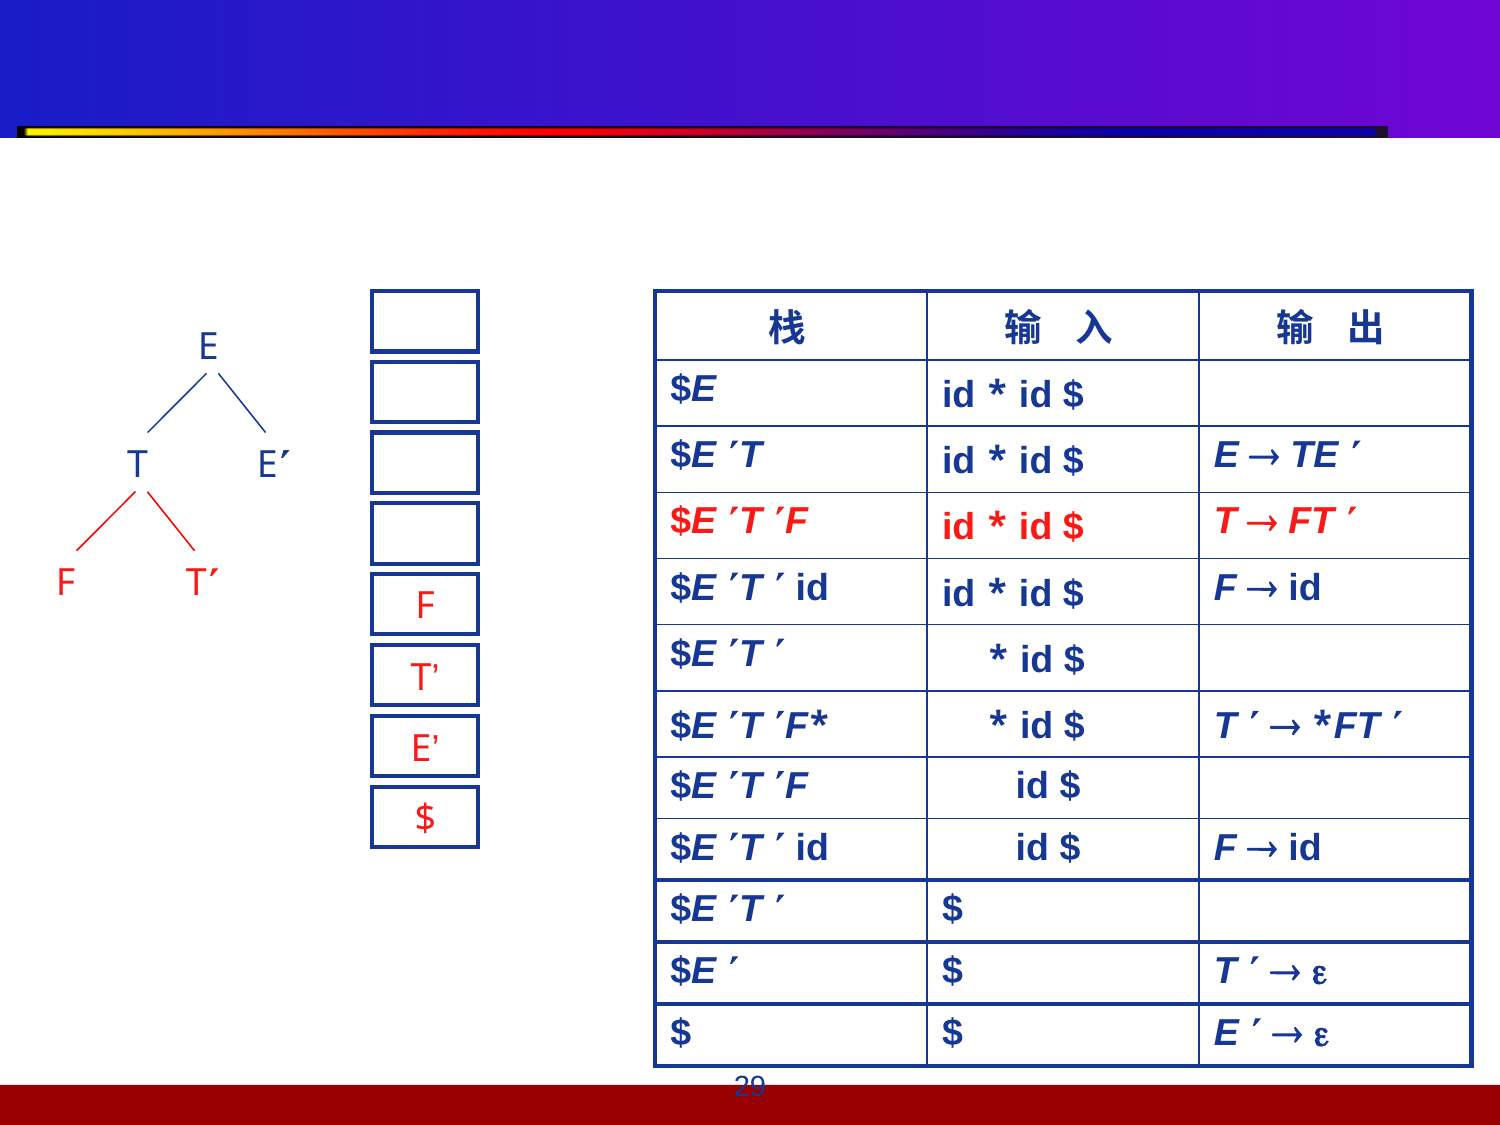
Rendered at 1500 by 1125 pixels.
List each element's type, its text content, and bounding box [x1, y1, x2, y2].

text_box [40, 491, 136, 612]
table_cell $E T  [657, 625, 926, 690]
table_cell E  TE  [1200, 427, 1469, 492]
slide_number 29 [574, 1059, 926, 1113]
table_cell [1200, 361, 1469, 425]
table_cell F  id [1200, 559, 1469, 624]
table_cell [1200, 625, 1469, 690]
table_cell * id $ [928, 625, 1198, 690]
table_cell T   *FT  [1200, 692, 1469, 756]
table_cell id $ [928, 758, 1198, 818]
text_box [147, 491, 243, 612]
table_cell * id $ [928, 692, 1198, 756]
table_header 栈 [657, 293, 926, 359]
table_header 输 出 [1200, 293, 1469, 359]
text_box E [242, 432, 313, 493]
table_cell F  id [1200, 819, 1469, 878]
table_cell id * id $ [928, 427, 1198, 492]
table_cell $ [657, 1006, 926, 1059]
table_cell $E T [657, 427, 926, 492]
table_cell $E [657, 361, 926, 425]
table_cell $E T F [657, 493, 926, 558]
table_cell $E T  id [657, 559, 926, 624]
table_cell T    [1200, 944, 1469, 1002]
table_cell $ [928, 882, 1198, 940]
table_header 输 入 [928, 293, 1198, 359]
table_cell $E  [657, 944, 926, 1002]
table_cell E    [1200, 1006, 1469, 1064]
table_cell $E T  [657, 882, 926, 940]
table_cell id $ [928, 819, 1198, 878]
table_cell id * id $ [928, 493, 1198, 558]
picture [17, 126, 1388, 138]
table_cell $ [928, 944, 1198, 1002]
table_cell $E T F [657, 758, 926, 818]
table_cell T  FT  [1200, 493, 1469, 558]
table_cell id * id $ [928, 559, 1198, 624]
table_cell $ [928, 1006, 1198, 1064]
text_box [371, 290, 479, 848]
table_cell $E T F* [657, 692, 926, 756]
table_cell $E T  id [657, 819, 926, 878]
table_cell [1200, 758, 1469, 818]
text_box E [183, 314, 254, 374]
table_cell id * id $ [928, 361, 1198, 425]
text_box T [112, 432, 184, 493]
table_cell [1200, 882, 1469, 940]
